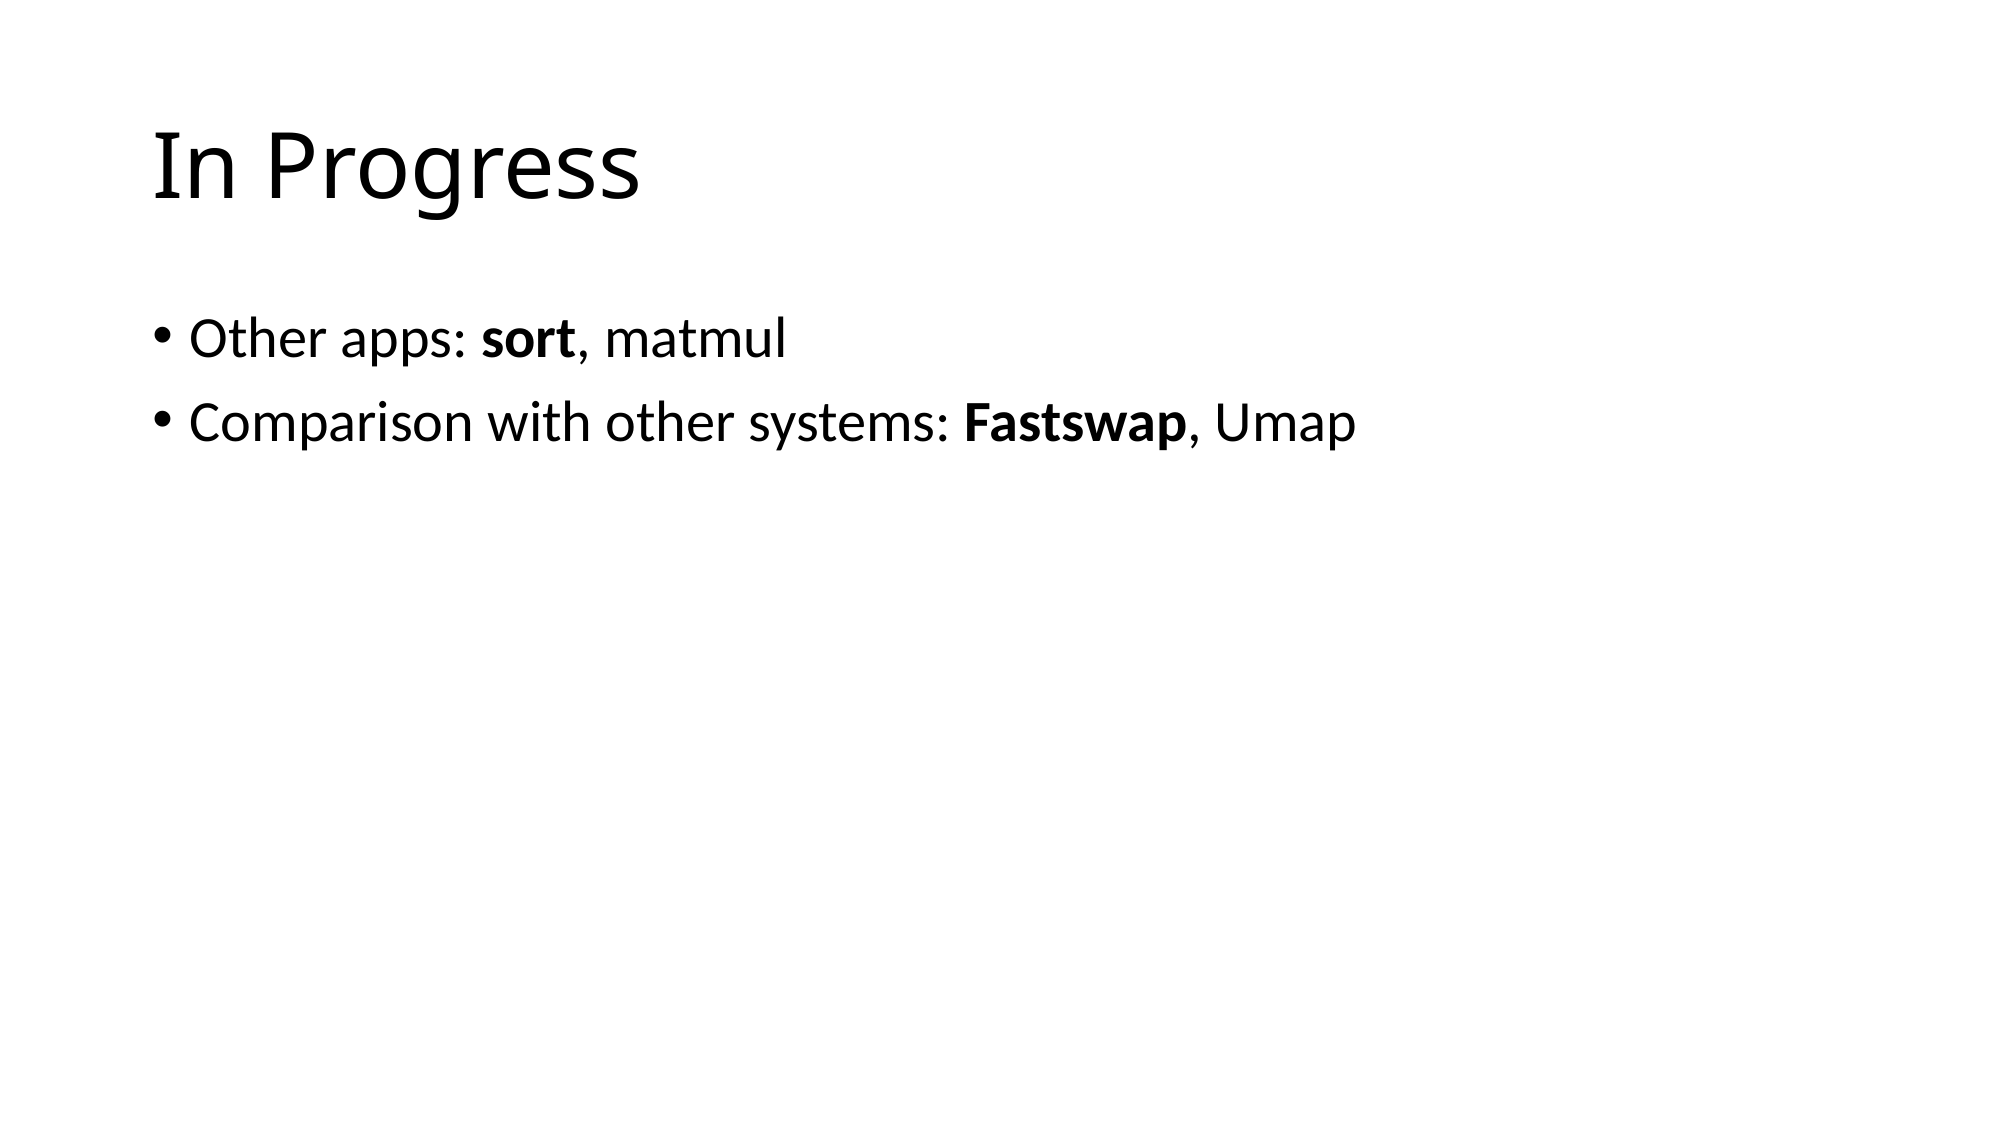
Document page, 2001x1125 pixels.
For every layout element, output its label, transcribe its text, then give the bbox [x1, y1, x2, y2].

list Other apps: sort, matmul Comparison with other systems: Fastswap, Umap [137, 299, 1863, 1014]
title In Progress [137, 59, 1863, 278]
